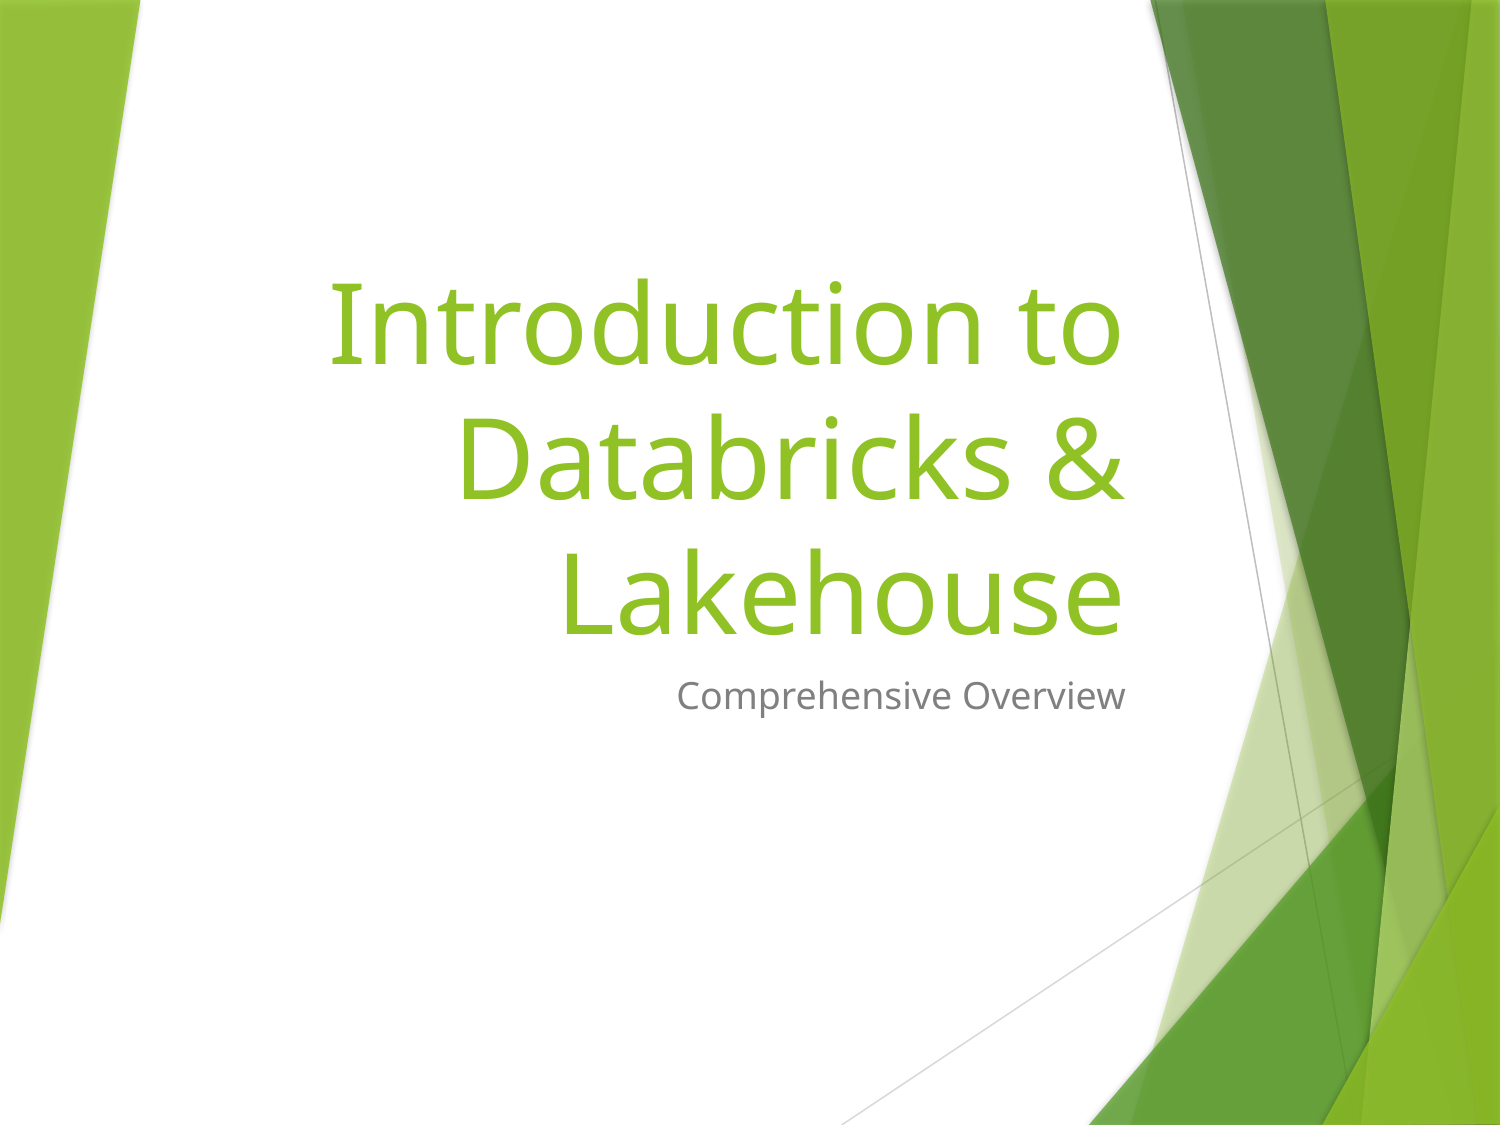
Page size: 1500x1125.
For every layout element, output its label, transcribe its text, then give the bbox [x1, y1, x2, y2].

subtitle Comprehensive Overview [185, 664, 1142, 845]
title Introduction to Databricks & Lakehouse [185, 394, 1142, 664]
